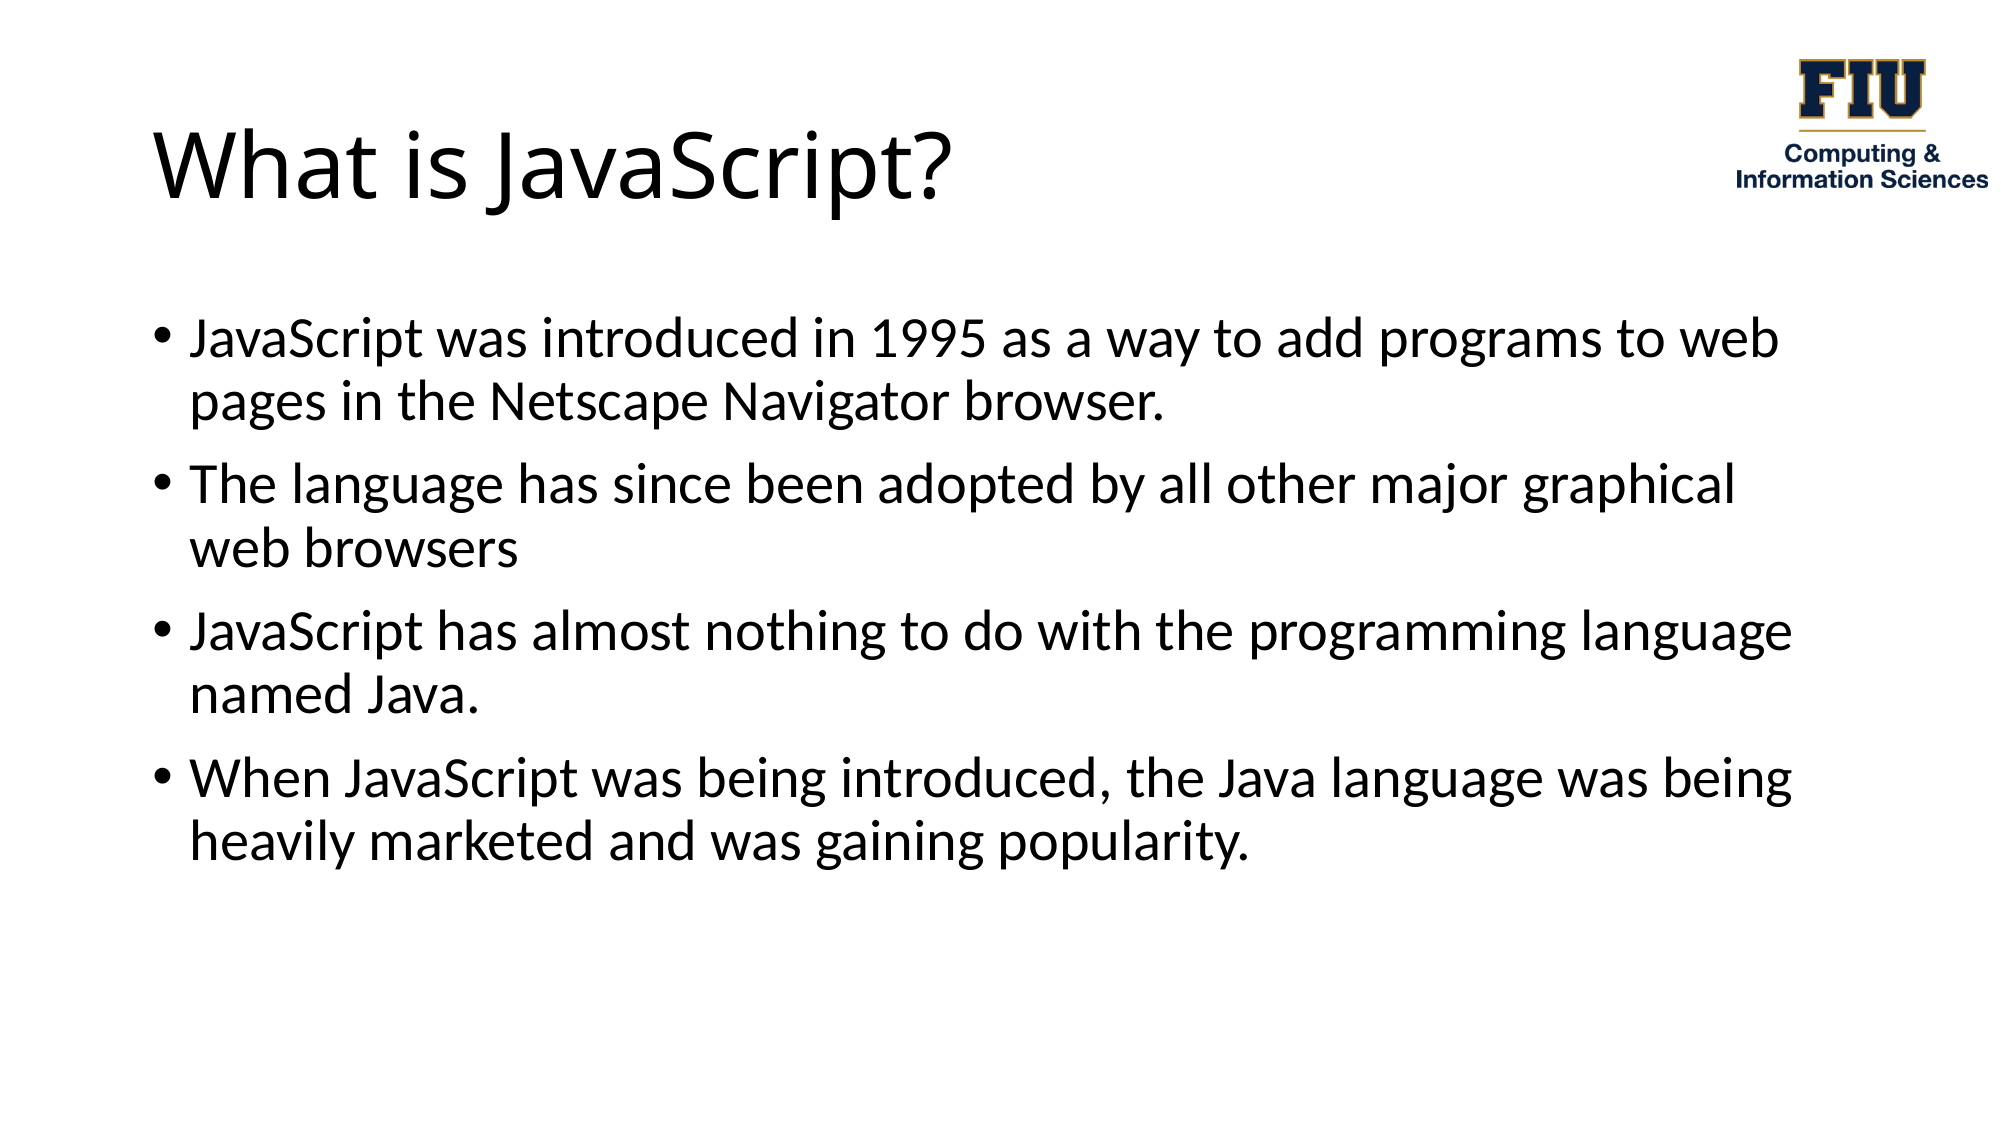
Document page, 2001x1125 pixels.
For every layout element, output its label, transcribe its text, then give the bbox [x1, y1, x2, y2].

picture [1863, 59, 1988, 188]
title What is JavaScript? [137, 59, 1863, 278]
list JavaScript was introduced in 1995 as a way to add programs to web pages in the Netscape Navigator browser. The language has since been adopted by all other major graphical web browsers JavaScript has almost nothing to do with the programming language named Java. When JavaScript was being introduced, the Java language was being heavily marketed and was gaining popularity. [137, 299, 1863, 1014]
